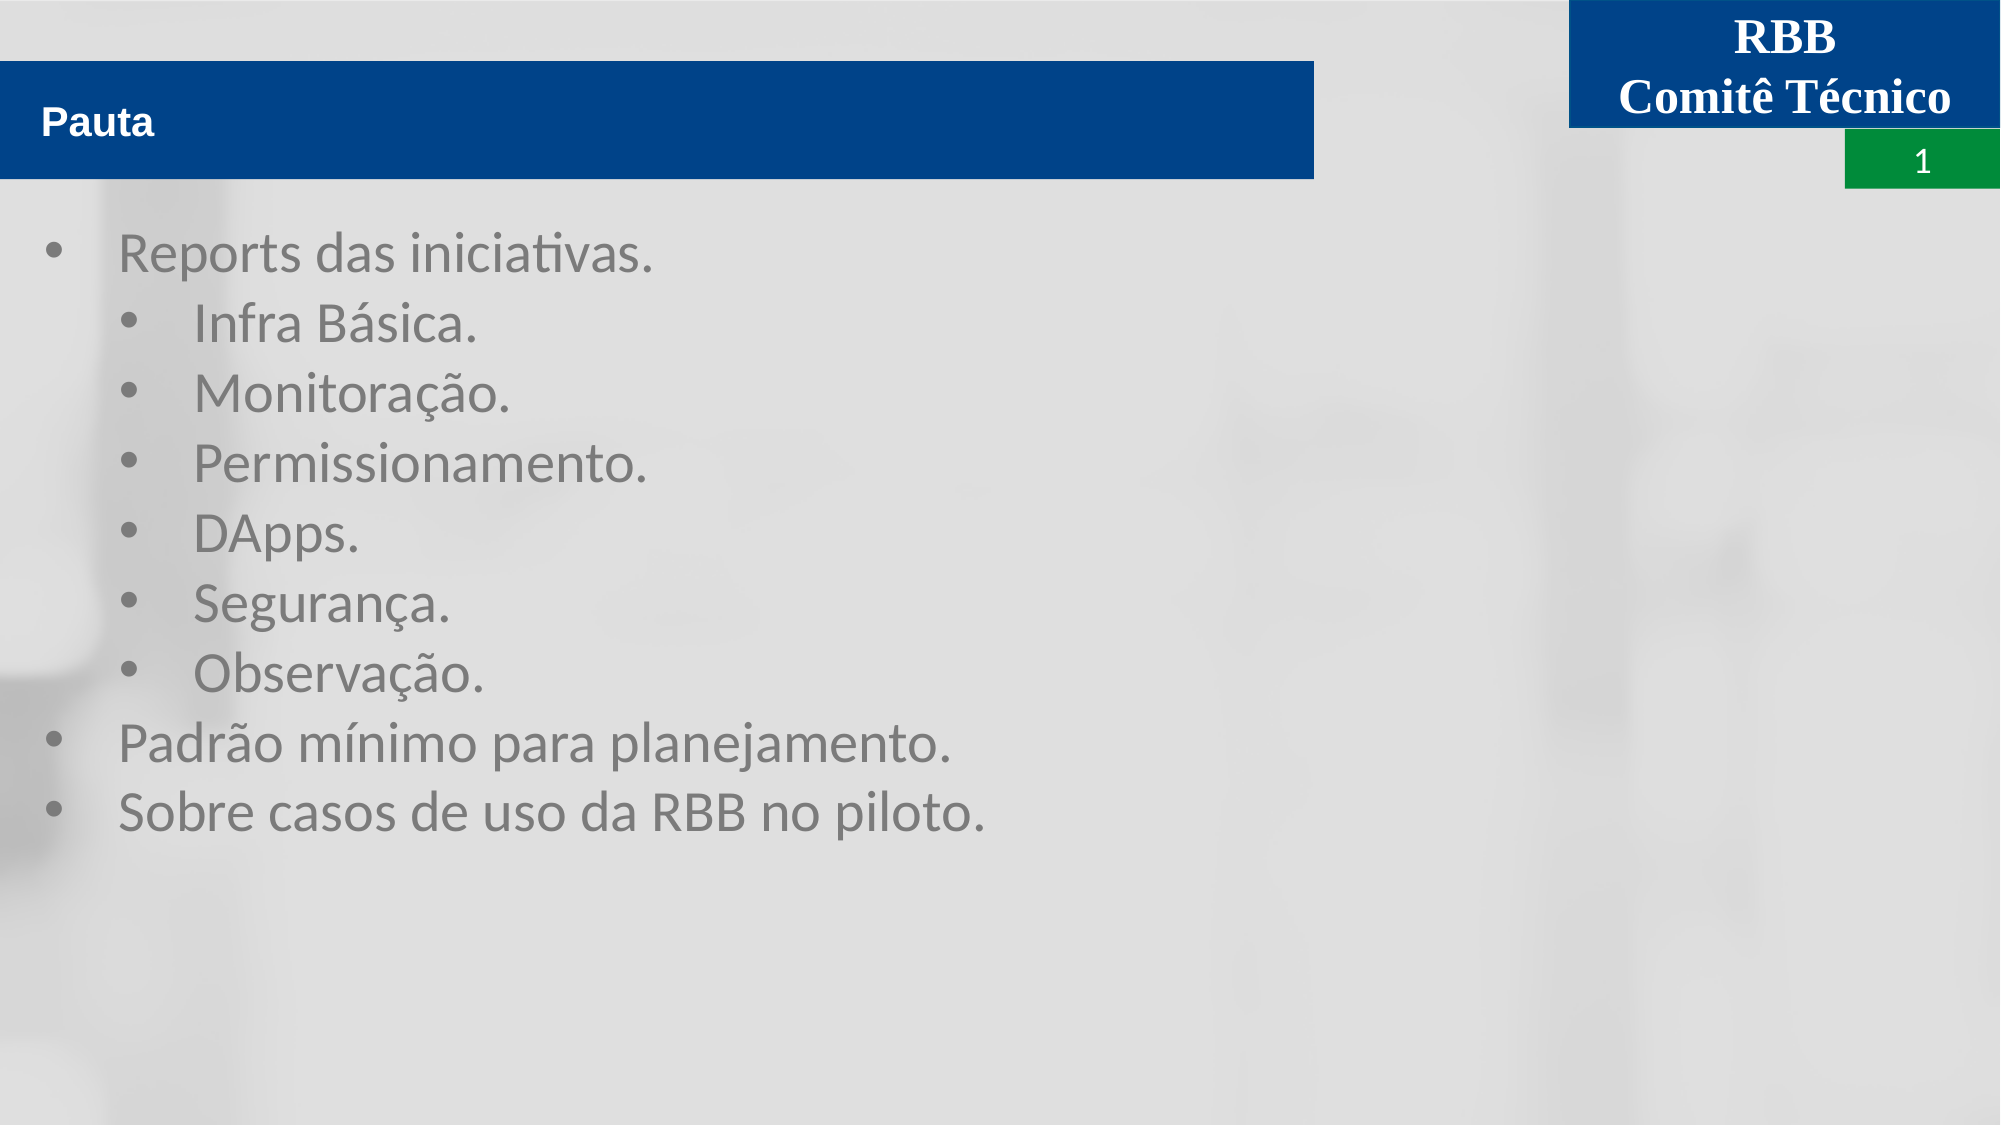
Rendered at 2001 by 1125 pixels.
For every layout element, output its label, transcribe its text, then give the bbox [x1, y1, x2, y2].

text_box Pauta [29, 89, 167, 151]
text_box Reports das iniciativas. Infra Básica. Monitoração. Permissionamento. DApps. Segurança. Observação. Padrão mínimo para planejamento. Sobre casos de uso da RBB no piloto. [29, 207, 1658, 1096]
text_box [0, 60, 1315, 180]
